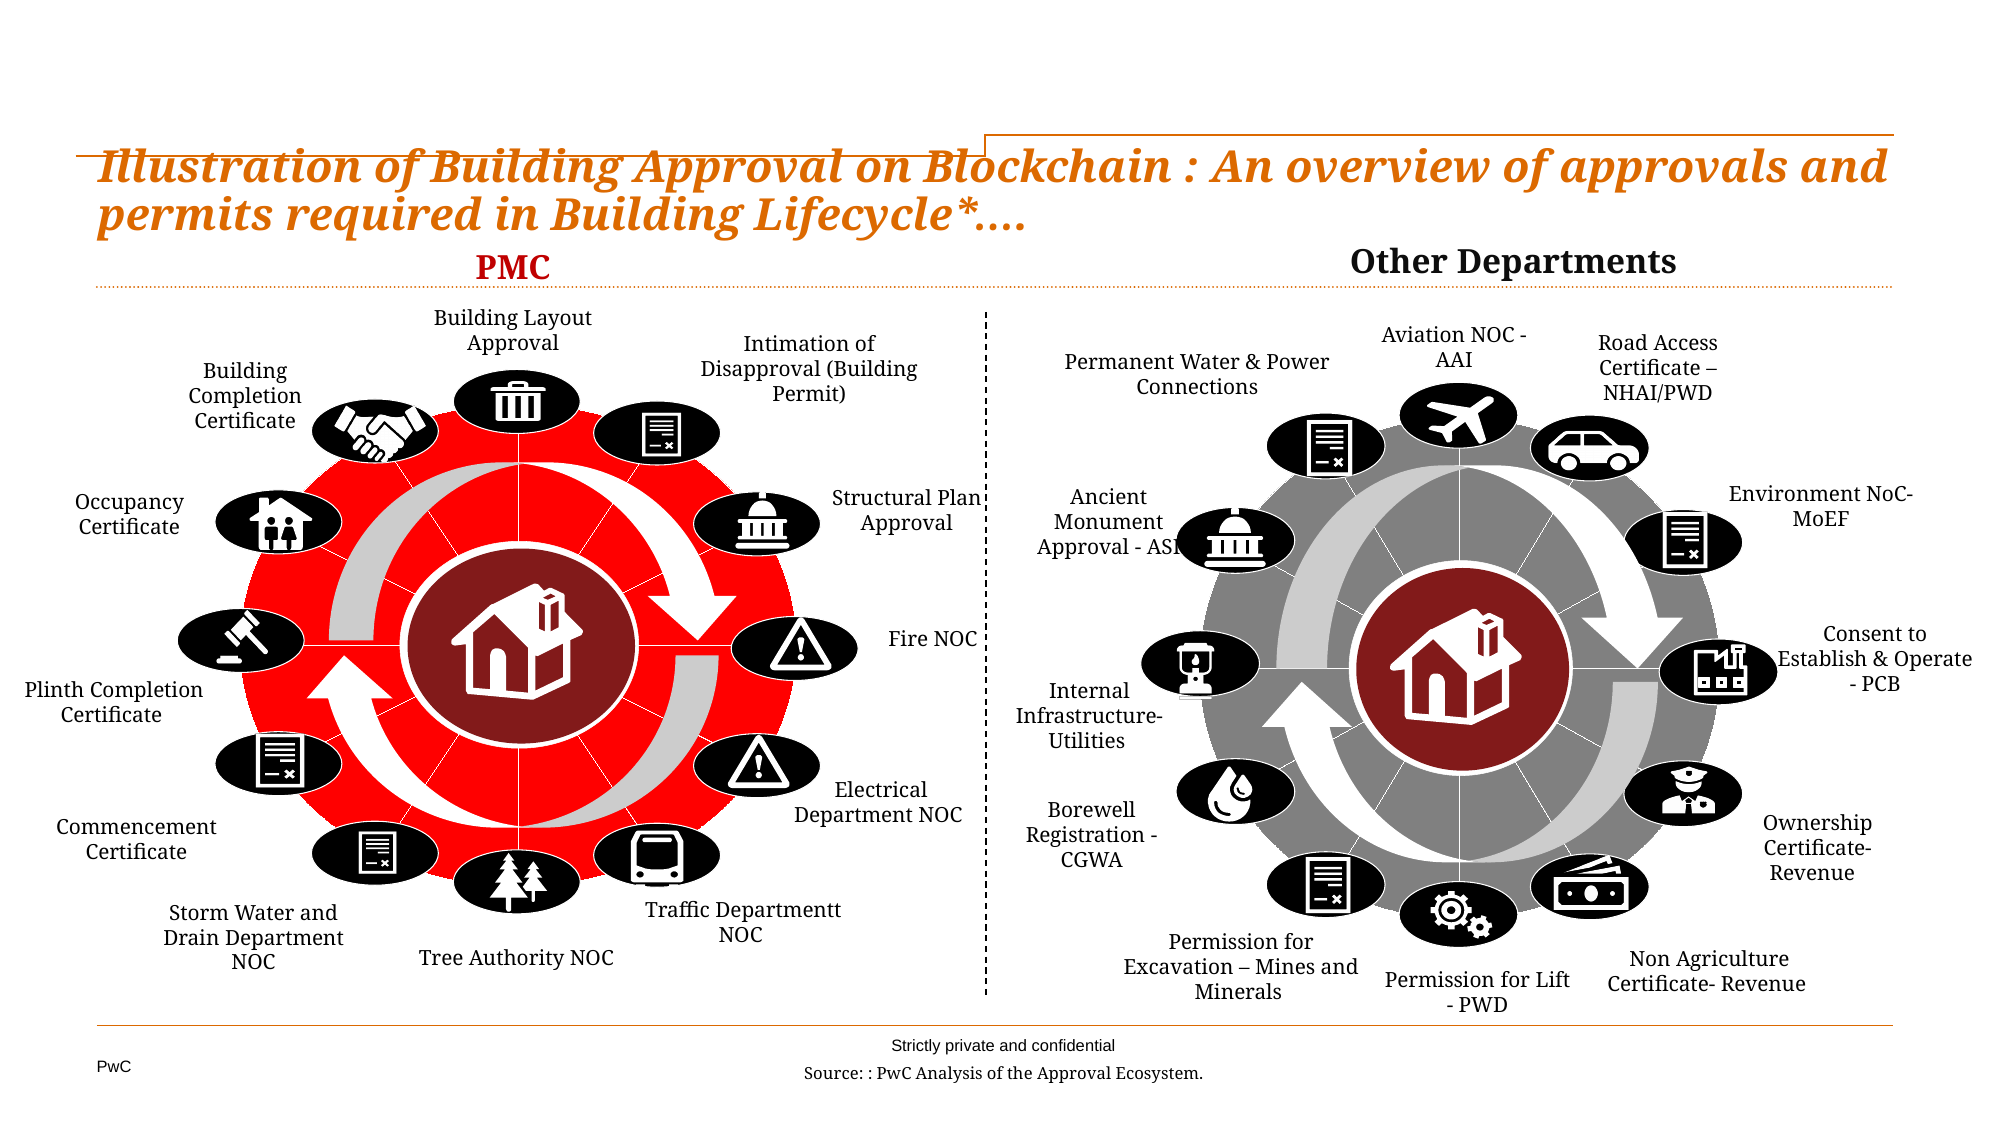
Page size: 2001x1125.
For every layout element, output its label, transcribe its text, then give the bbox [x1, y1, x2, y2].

title Illustration of Building Approval on Blockchain : An overview of approvals and permits required in Building Lifecycle*…. [98, 144, 1895, 267]
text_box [0, 305, 1032, 985]
text_box Other Departments [1334, 235, 1694, 284]
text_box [979, 321, 1985, 1023]
text_box Source: : PwC Analysis of the Approval Ecosystem. [789, 1055, 1790, 1090]
picture [1650, 506, 1720, 574]
text_box PMC [414, 242, 612, 291]
